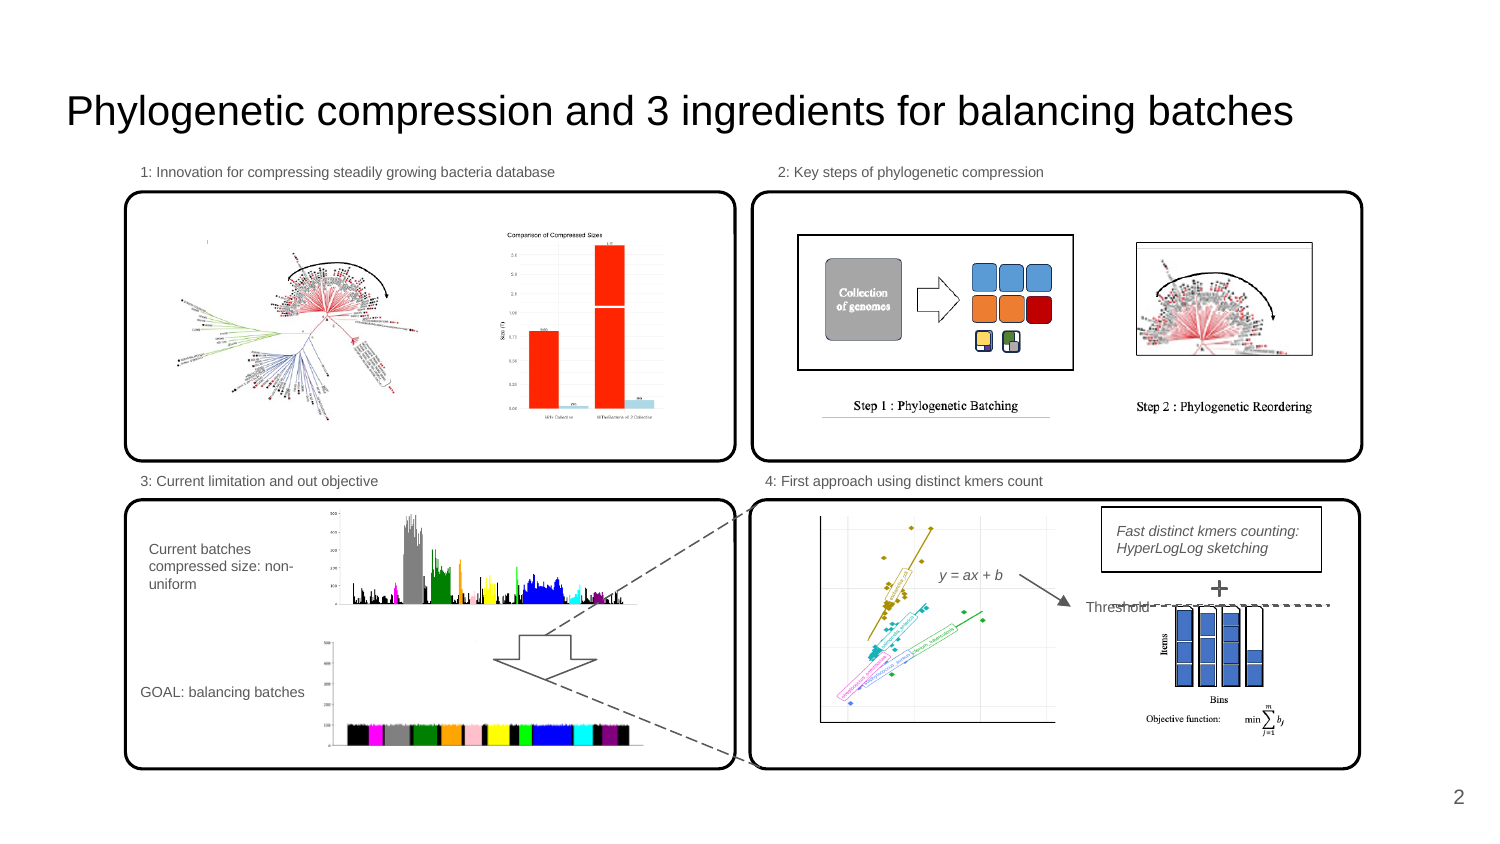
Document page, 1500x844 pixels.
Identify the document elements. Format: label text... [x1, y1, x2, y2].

text_box 1: Innovation for compressing steadily growing bacteria database [125, 154, 610, 190]
text_box 2: Key steps of phylogenetic compression [762, 154, 1248, 190]
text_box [544, 679, 762, 768]
picture [169, 238, 421, 421]
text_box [1019, 580, 1071, 614]
picture [322, 640, 647, 747]
picture [499, 230, 667, 429]
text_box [544, 504, 758, 636]
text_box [125, 191, 1363, 770]
picture [1139, 604, 1299, 793]
picture [796, 234, 1348, 423]
picture [329, 510, 544, 606]
slide_number 2 [1389, 764, 1480, 830]
title Phylogenetic compression and 3 ingredients for balancing batches [51, 72, 1449, 167]
picture [819, 516, 1056, 723]
